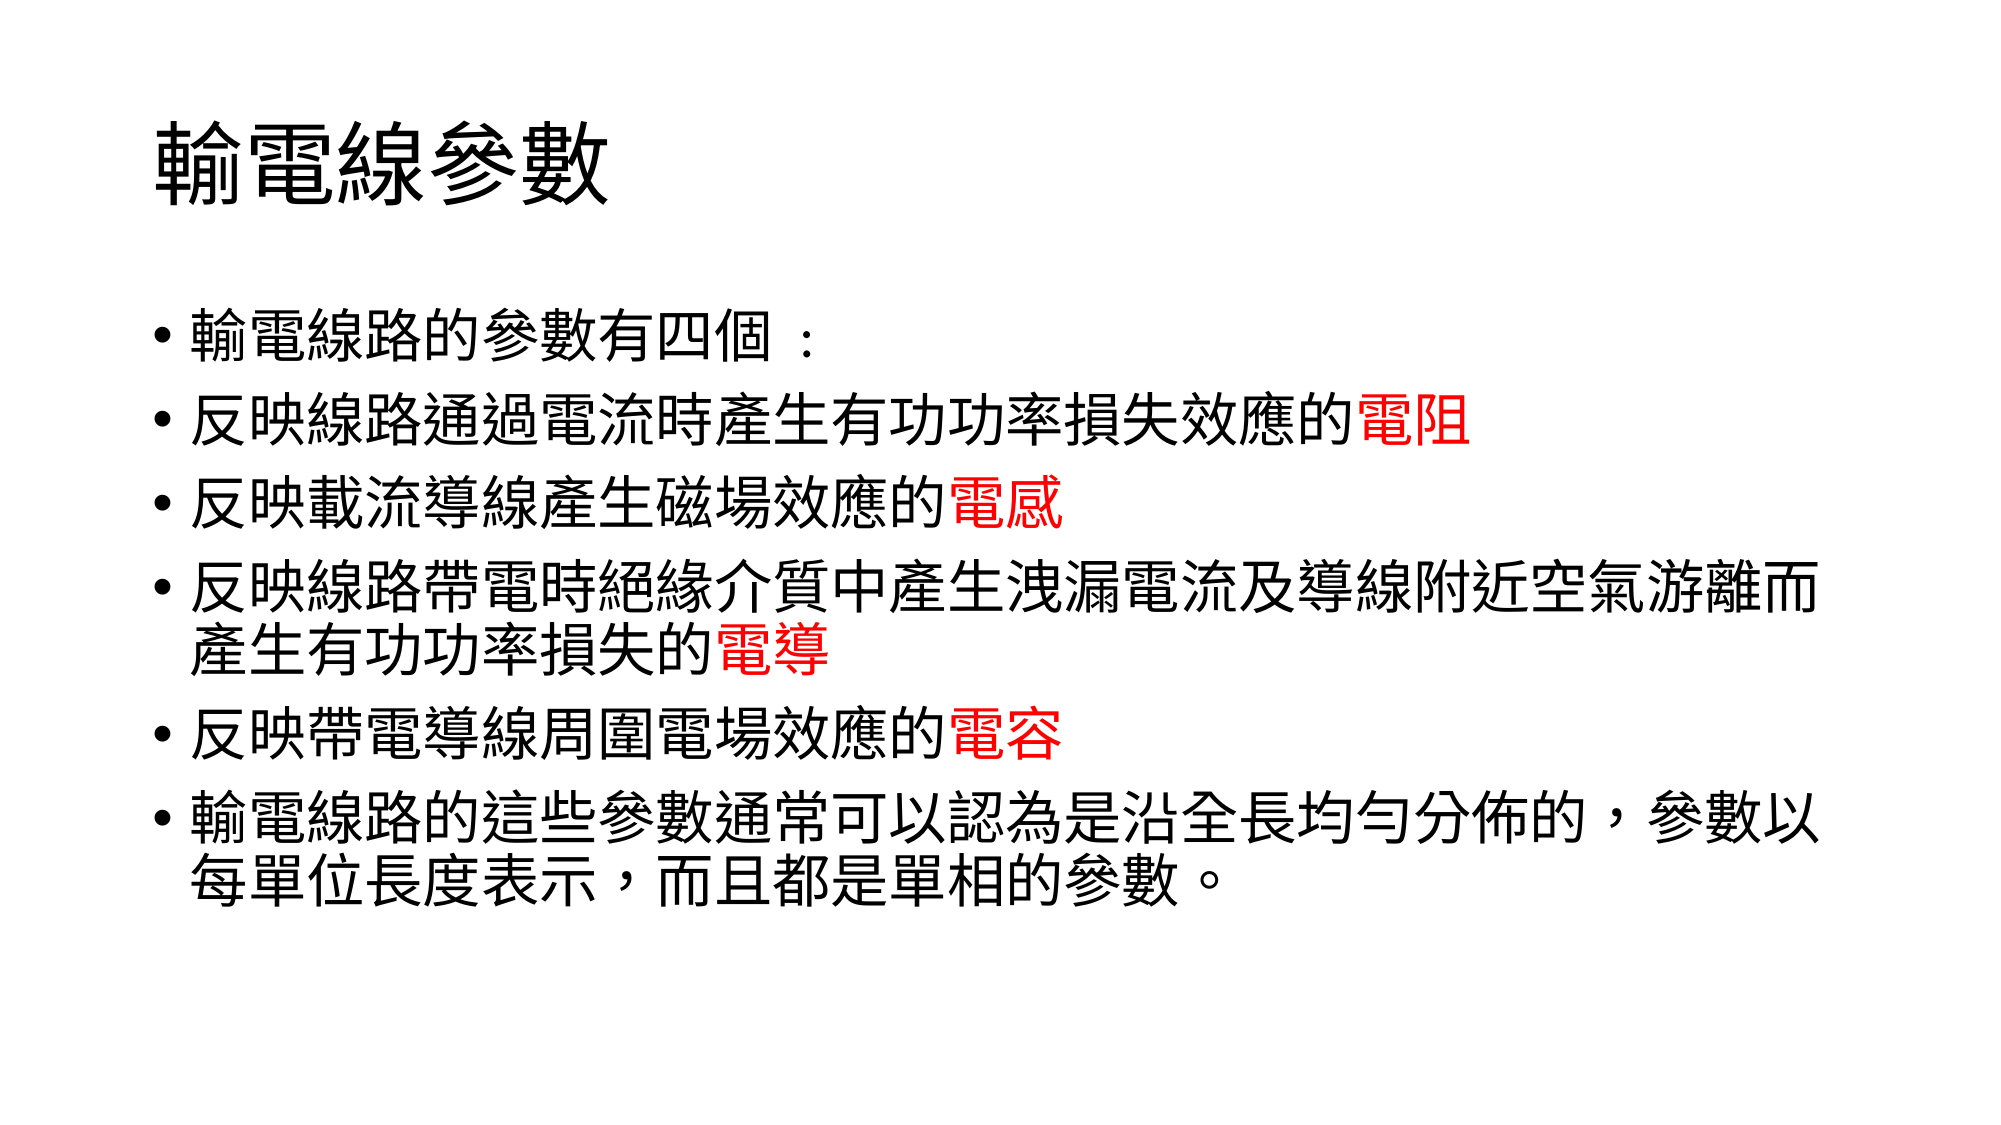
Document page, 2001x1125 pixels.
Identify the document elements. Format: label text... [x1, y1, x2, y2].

list 輸電線路的參數有四個 : 反映線路通過電流時產生有功功率損失效應的電阻 反映載流導線產生磁場效應的電感 反映線路帶電時絕緣介質中產生洩漏電流及導線附近空氣游離而產生有功功率損失的電導 反映帶電導線周圍電場效應的電容 輸電線路的這些參數通常可以認為是沿全長均勻分佈的，參數以每單位長度表示，而且都是單相的參數。 [137, 299, 1863, 977]
title 輸電線參數 [137, 59, 1863, 278]
